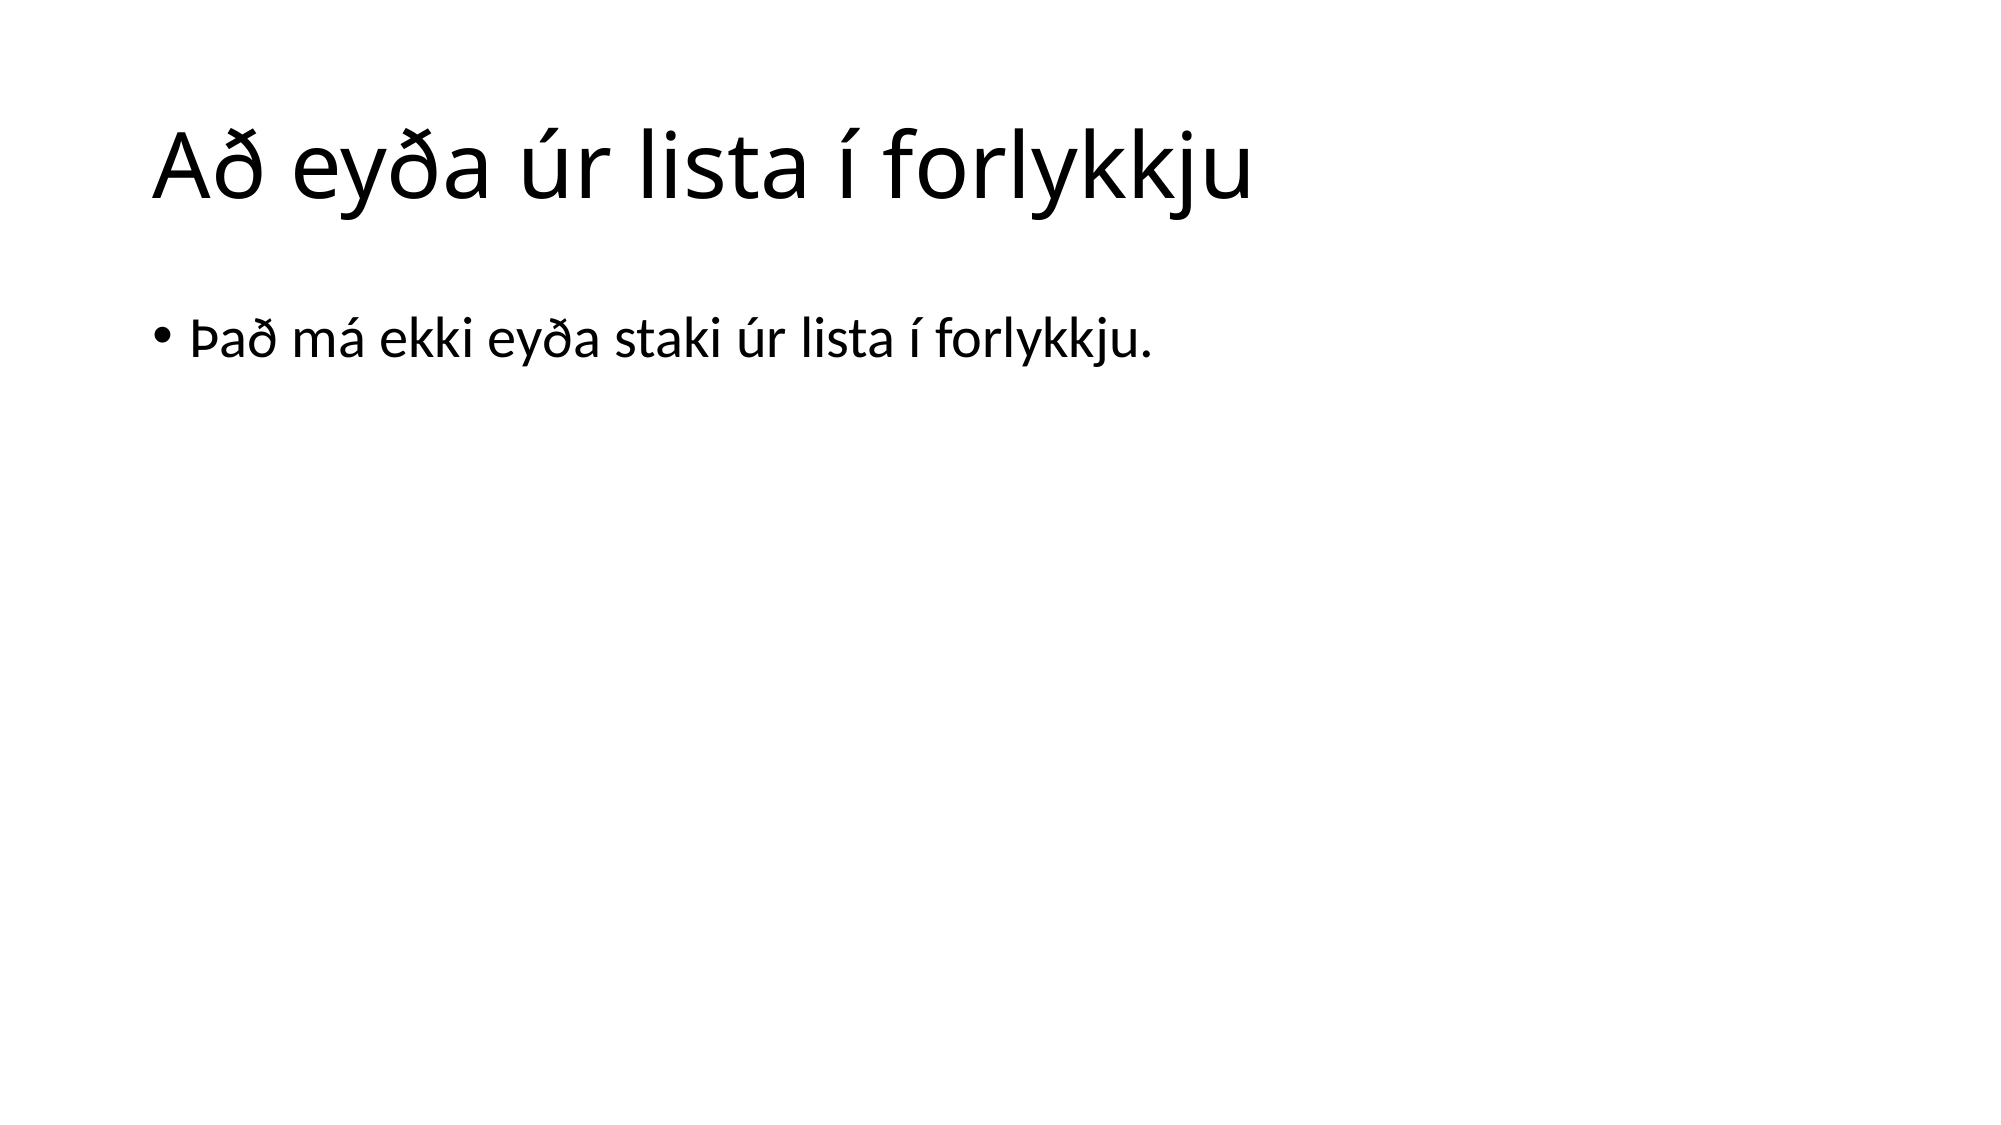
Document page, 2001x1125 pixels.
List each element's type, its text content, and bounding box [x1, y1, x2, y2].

list Það má ekki eyða staki úr lista í forlykkju. [137, 299, 1863, 1014]
title Að eyða úr lista í forlykkju [137, 59, 1863, 278]
